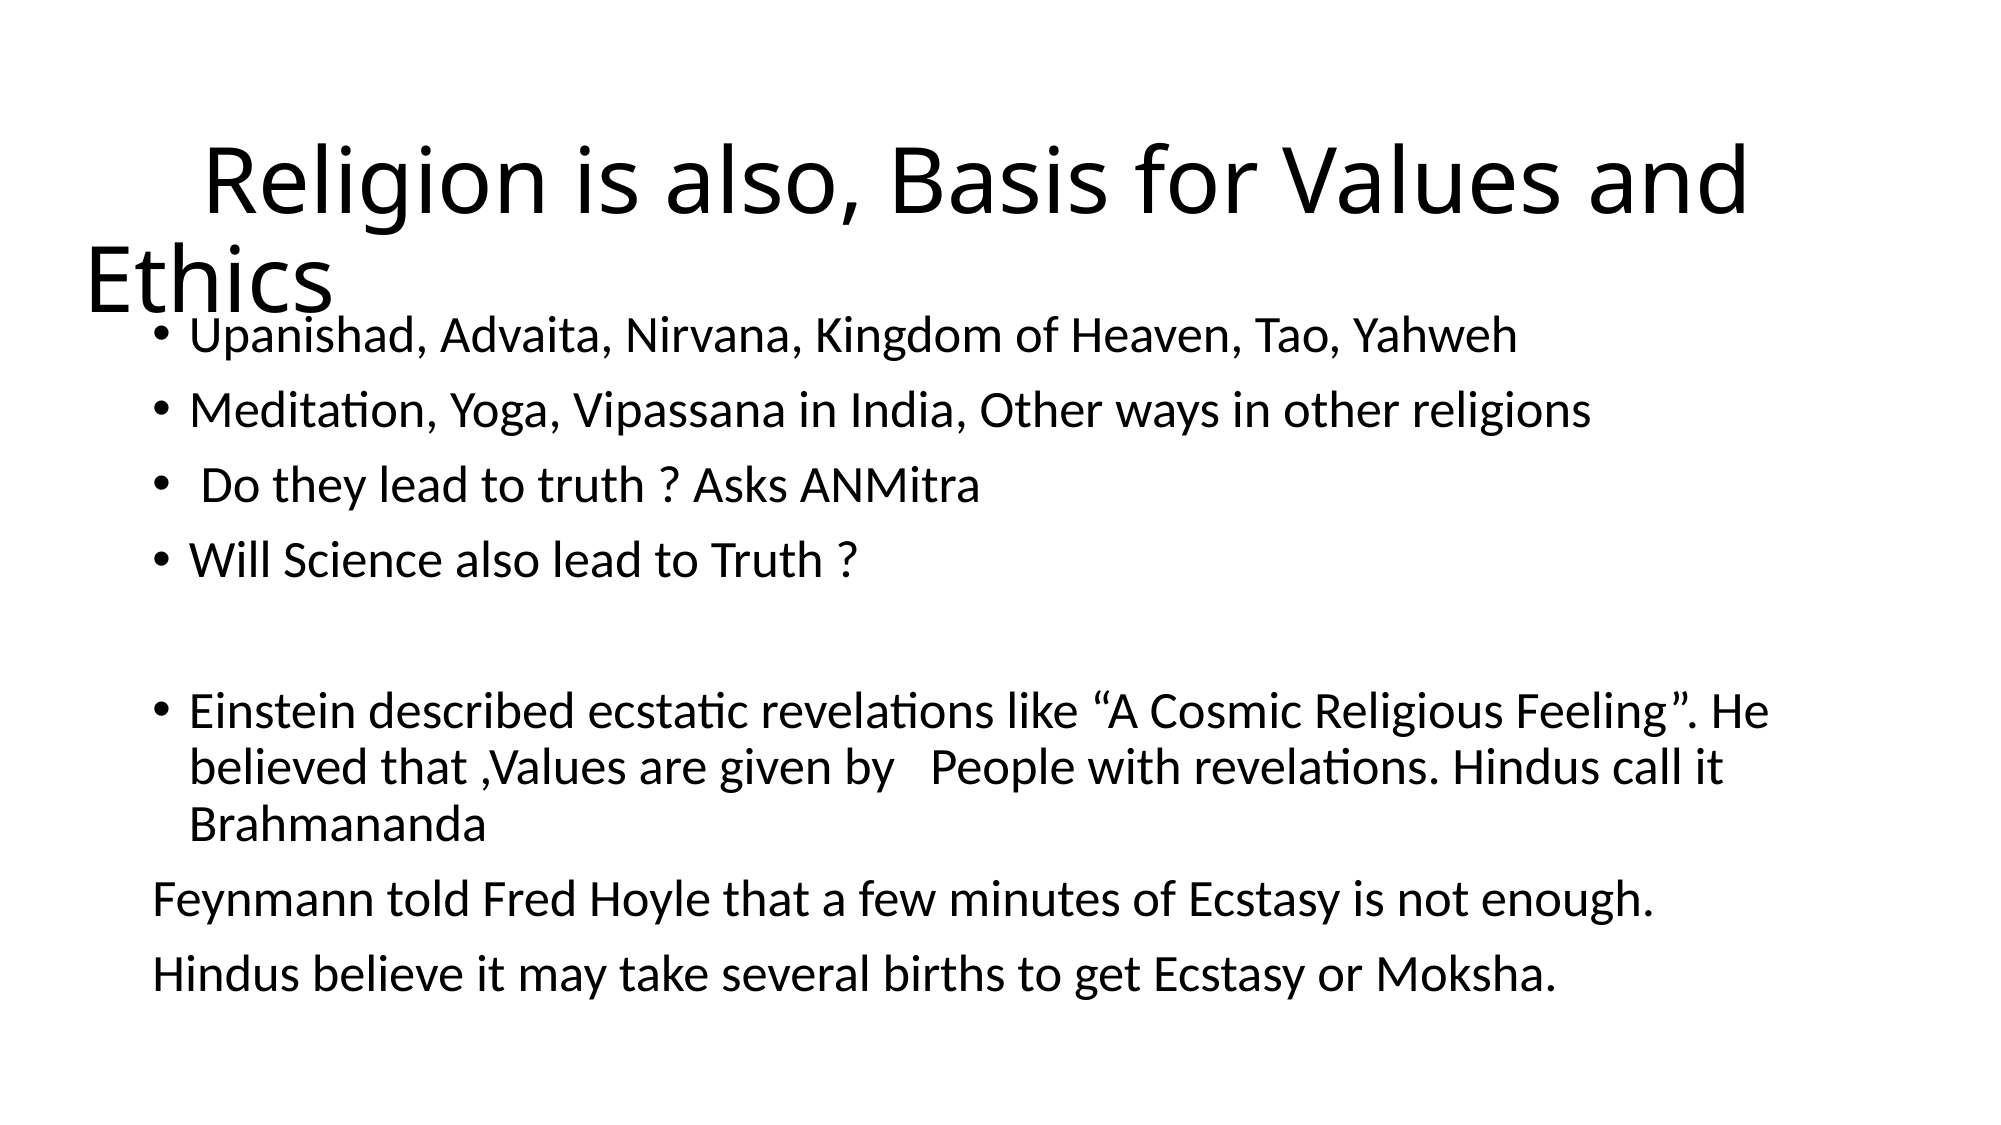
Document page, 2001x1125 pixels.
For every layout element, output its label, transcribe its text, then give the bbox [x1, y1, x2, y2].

list Upanishad, Advaita, Nirvana, Kingdom of Heaven, Tao, Yahweh Meditation, Yoga, Vipassana in India, Other ways in other religions Do they lead to truth ? Asks ANMitra Will Science also lead to Truth ? Einstein described ecstatic revelations like “A Cosmic Religious Feeling”. He believed that ,Values are given by People with revelations. Hindus call it Brahmananda Feynmann told Fred Hoyle that a few minutes of Ecstasy is not enough. Hindus believe it may take several births to get Ecstasy or Moksha. [137, 299, 1863, 1014]
title Religion is also, Basis for Values and Ethics [68, 0, 1794, 512]
